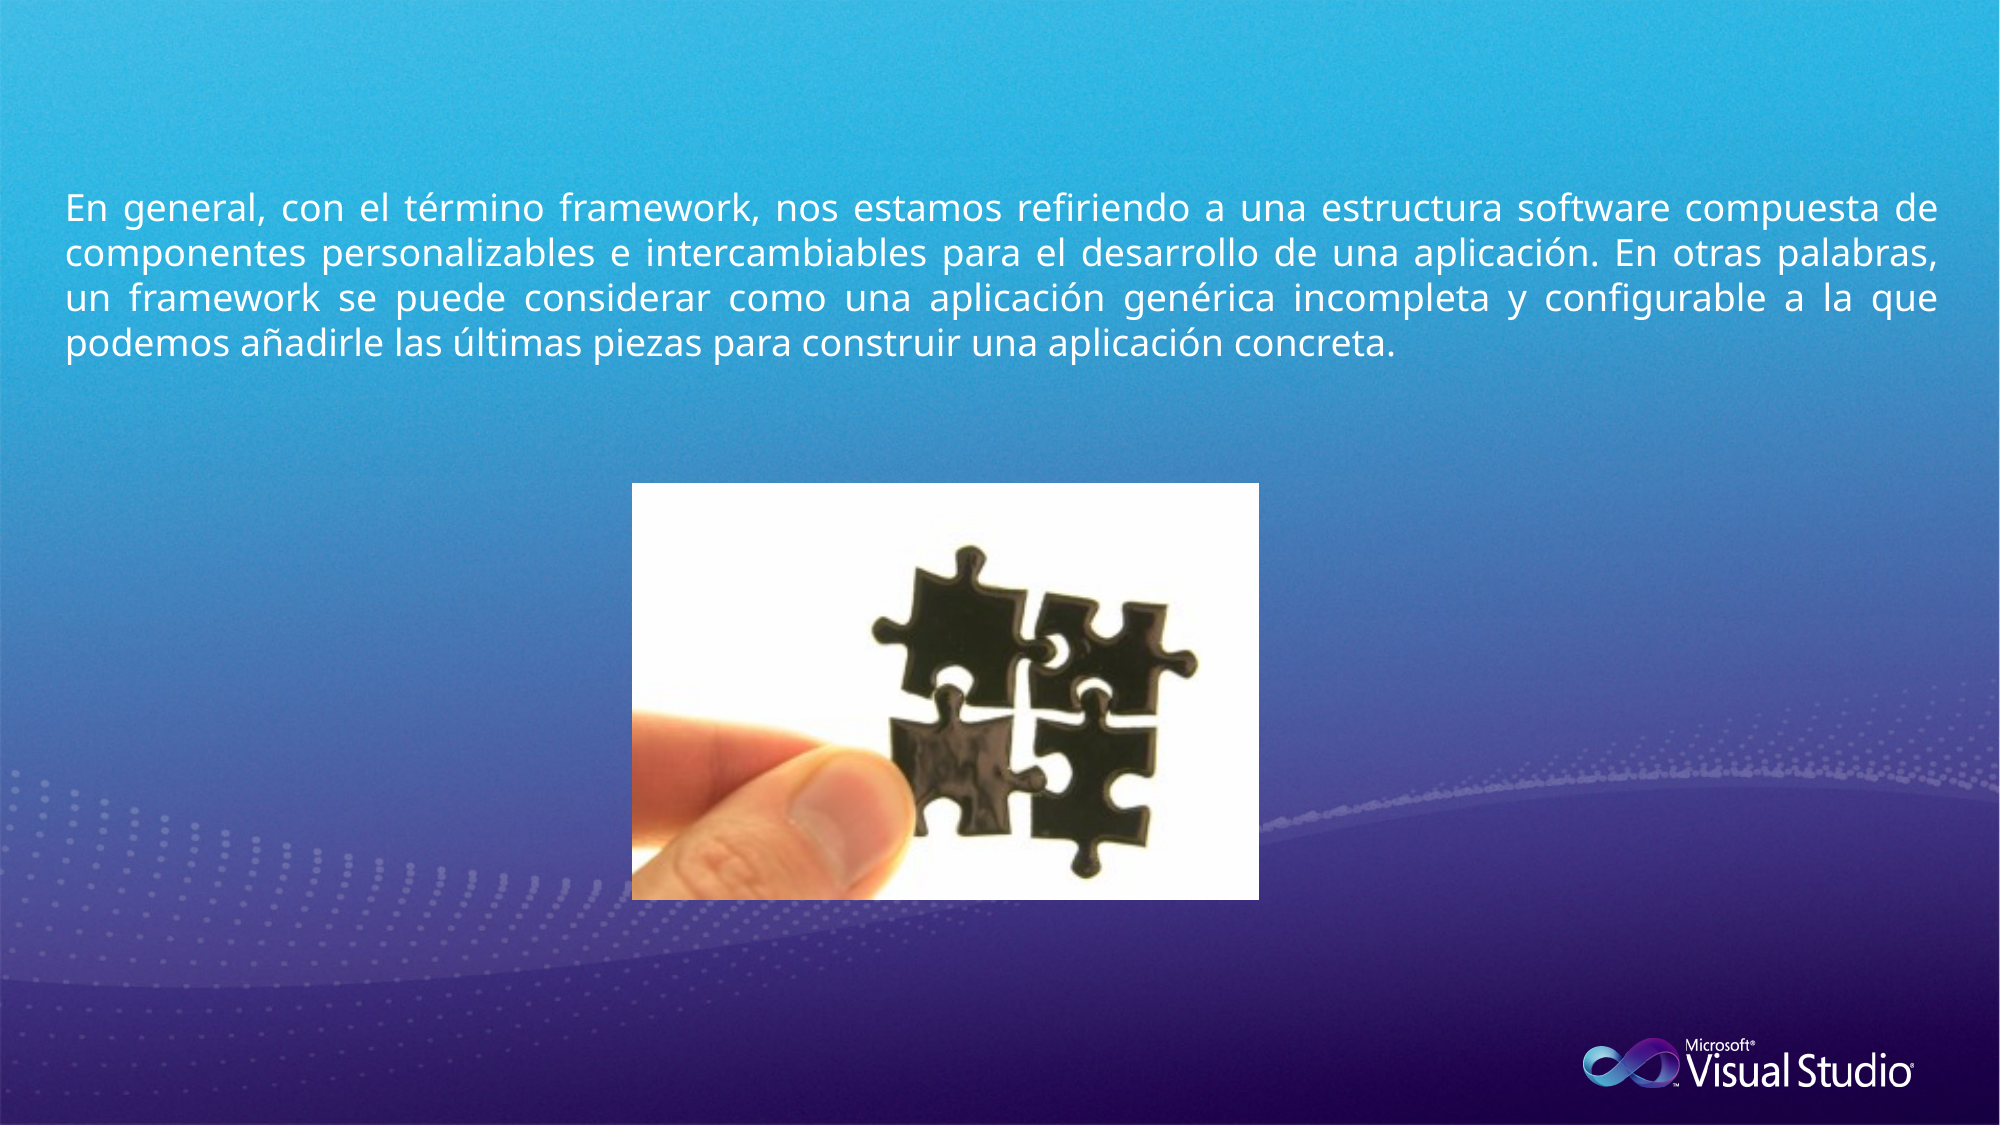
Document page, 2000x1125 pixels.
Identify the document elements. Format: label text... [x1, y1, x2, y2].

picture [0, 0, 2000, 1125]
text_box En general, con el término framework, nos estamos refiriendo a una estructura software compuesta de componentes personalizables e intercambiables para el desarrollo de una aplicación. En otras palabras, un framework se puede considerar como una aplicación genérica incompleta y configurable a la que podemos añadirle las últimas piezas para construir una aplicación concreta. [49, 176, 1955, 371]
